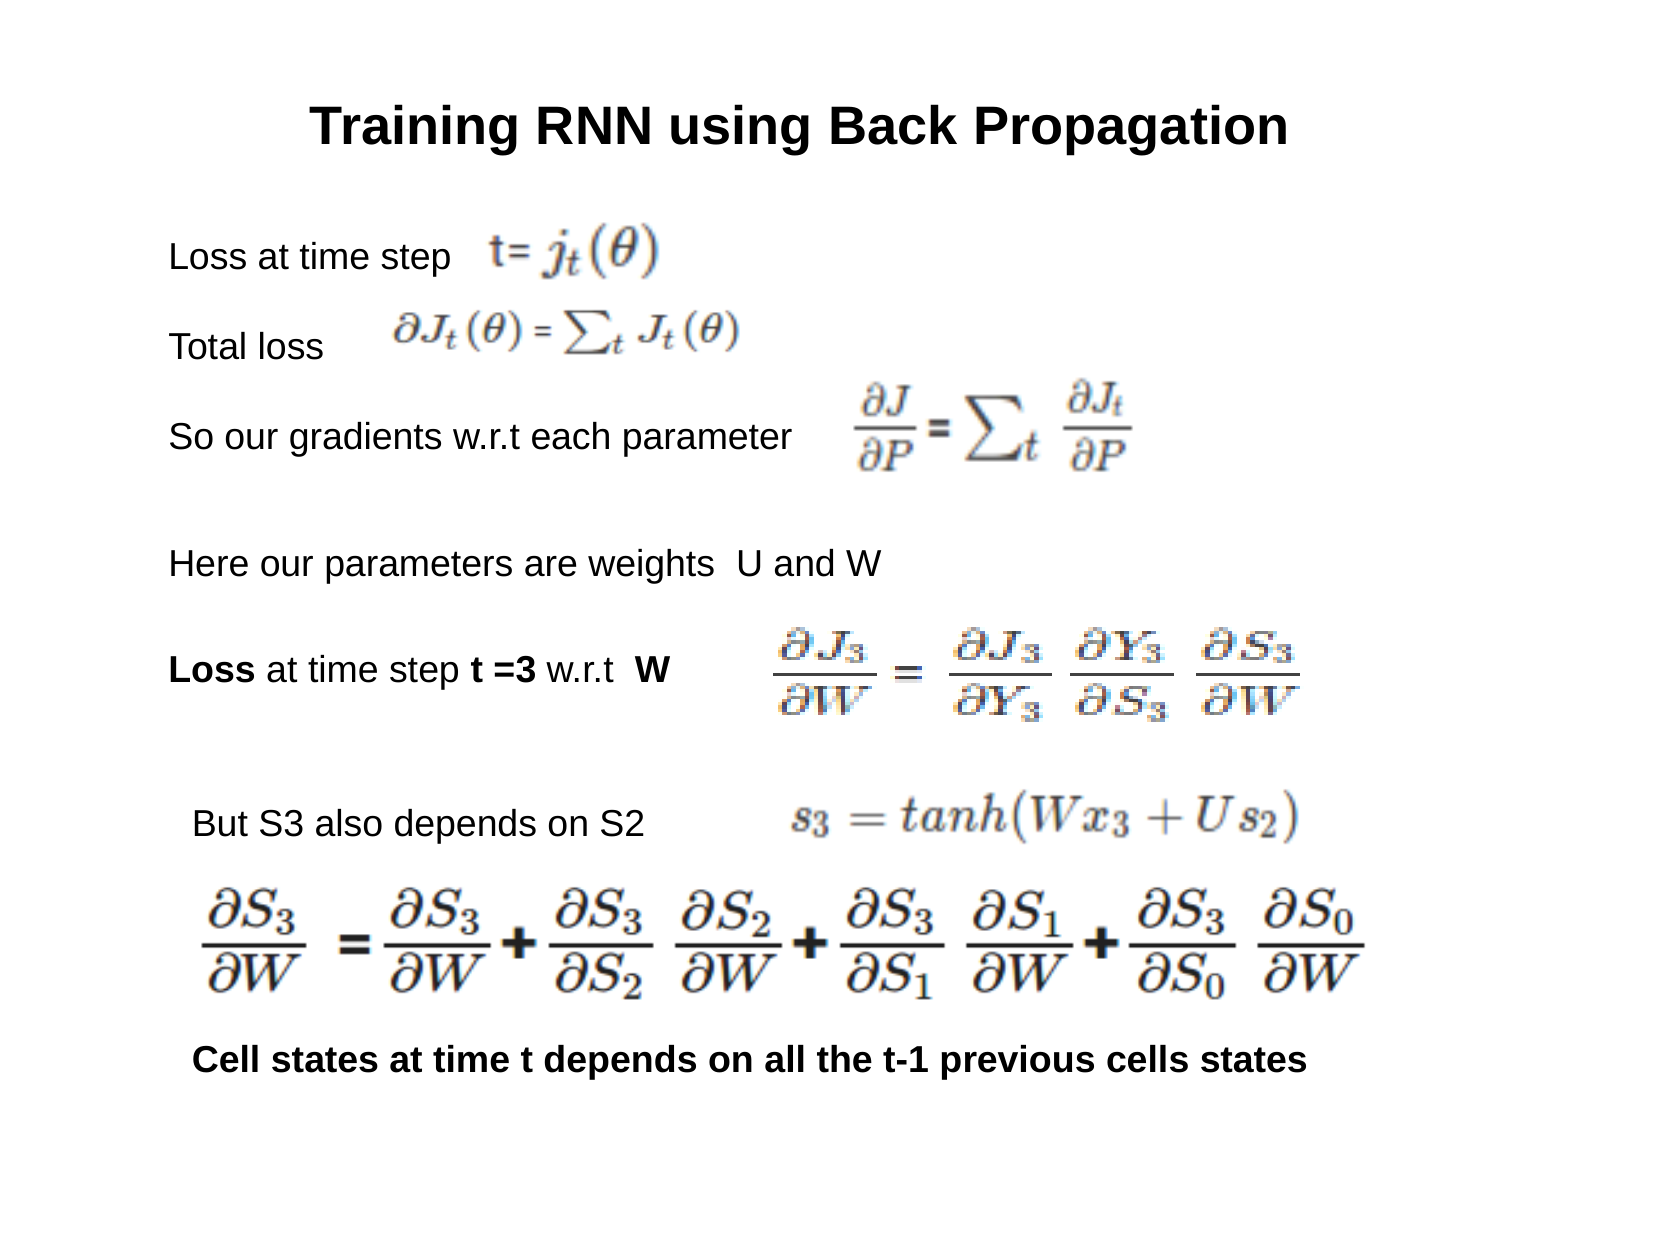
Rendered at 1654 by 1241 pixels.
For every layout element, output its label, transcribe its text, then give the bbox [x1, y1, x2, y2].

text_box Loss at time step Total loss So our gradients w.r.t each parameter [153, 224, 1559, 508]
text_box Training RNN using Back Propagation [295, 82, 1358, 158]
picture [377, 212, 754, 367]
text_box Here our parameters are weights U and W [153, 531, 1524, 588]
picture [852, 365, 1170, 520]
text_box Cell states at time t depends on all the t-1 previous cells states [177, 1027, 1347, 1085]
text_box Loss at time step t =3 w.r.t W [153, 637, 746, 695]
picture [188, 779, 1370, 1004]
text_box But S3 also depends on S2 [177, 791, 685, 848]
picture [751, 602, 1323, 735]
